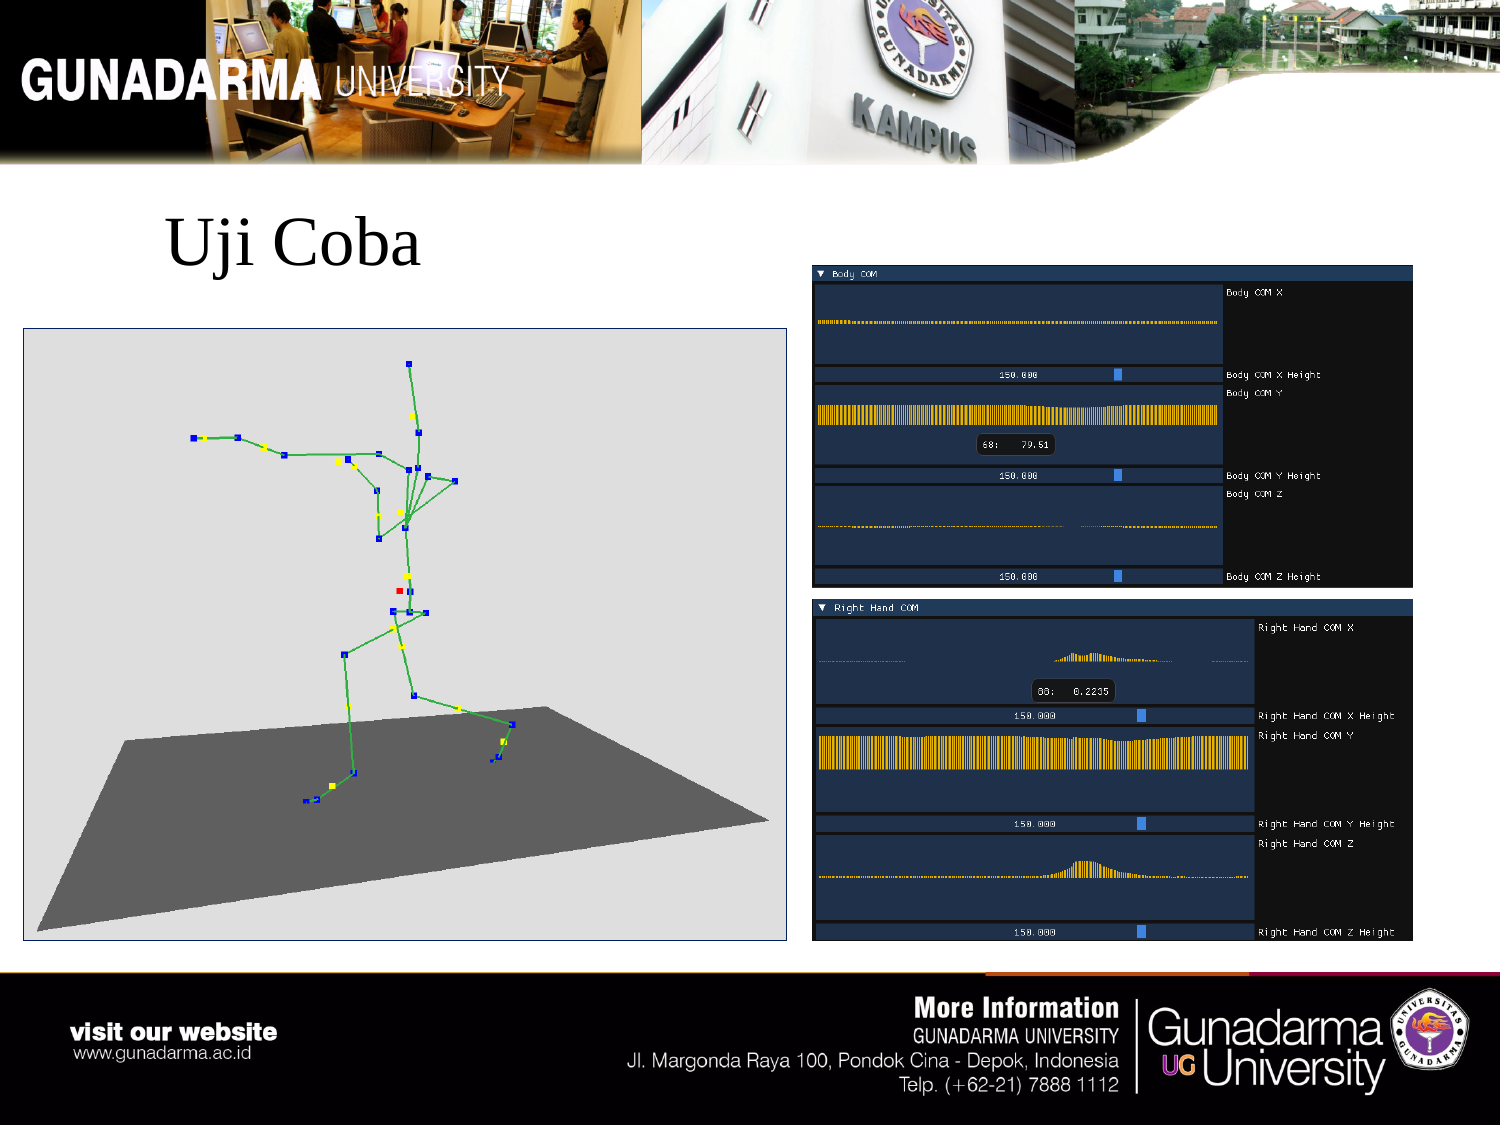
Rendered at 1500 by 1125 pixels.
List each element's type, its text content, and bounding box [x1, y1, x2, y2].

title Uji Coba [24, 187, 563, 288]
picture [0, 0, 1500, 224]
picture [23, 327, 787, 942]
picture [812, 599, 1413, 942]
picture [0, 972, 1500, 1125]
picture [812, 265, 1413, 588]
